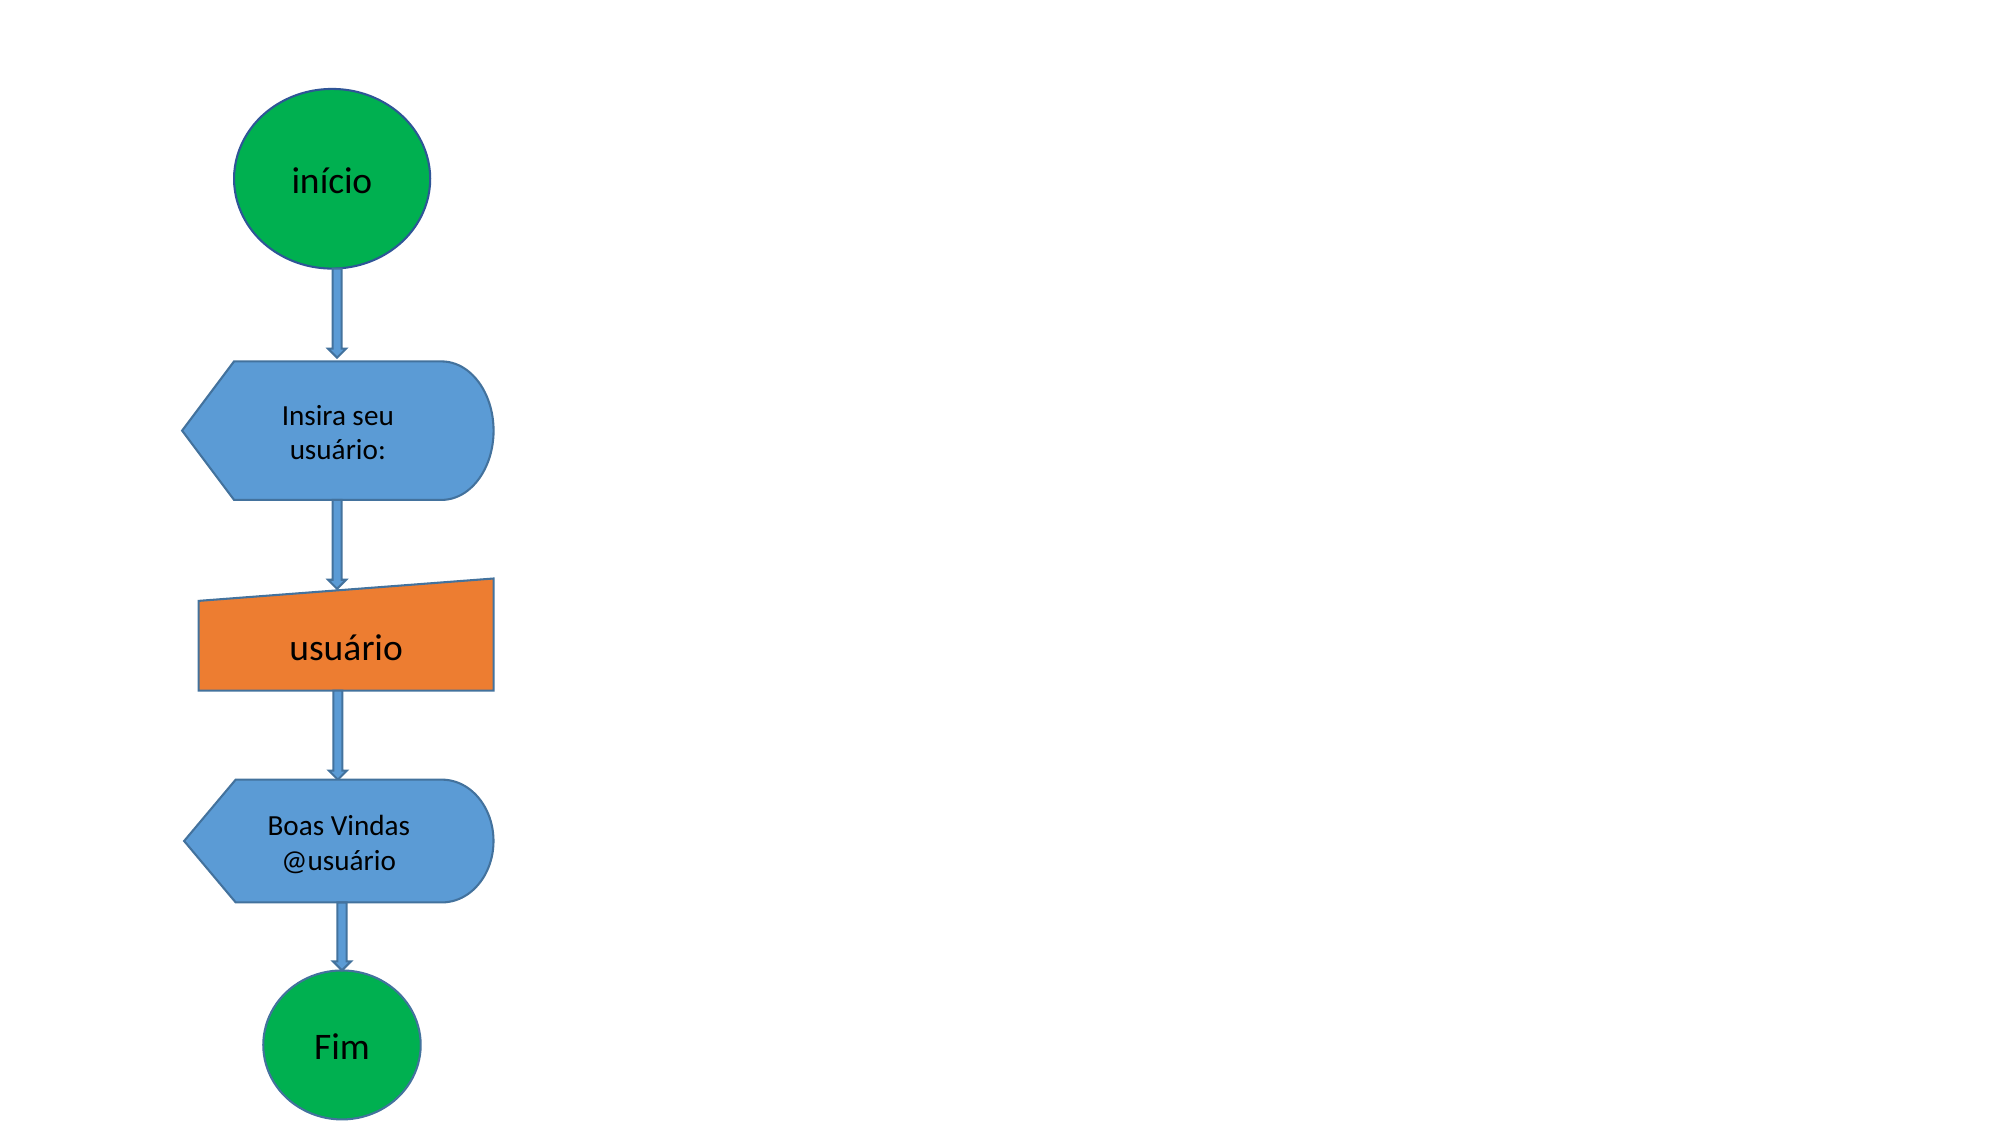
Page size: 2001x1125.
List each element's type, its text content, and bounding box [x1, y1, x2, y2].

text_box [326, 689, 350, 778]
text_box Boas Vindas @usuário [182, 778, 495, 904]
text_box [325, 267, 349, 360]
text_box Fim [262, 969, 422, 1121]
text_box usuário [197, 577, 495, 692]
text_box início [233, 87, 432, 270]
text_box [330, 901, 354, 972]
text_box Insira seu usuário: [180, 360, 495, 501]
text_box [325, 498, 349, 589]
